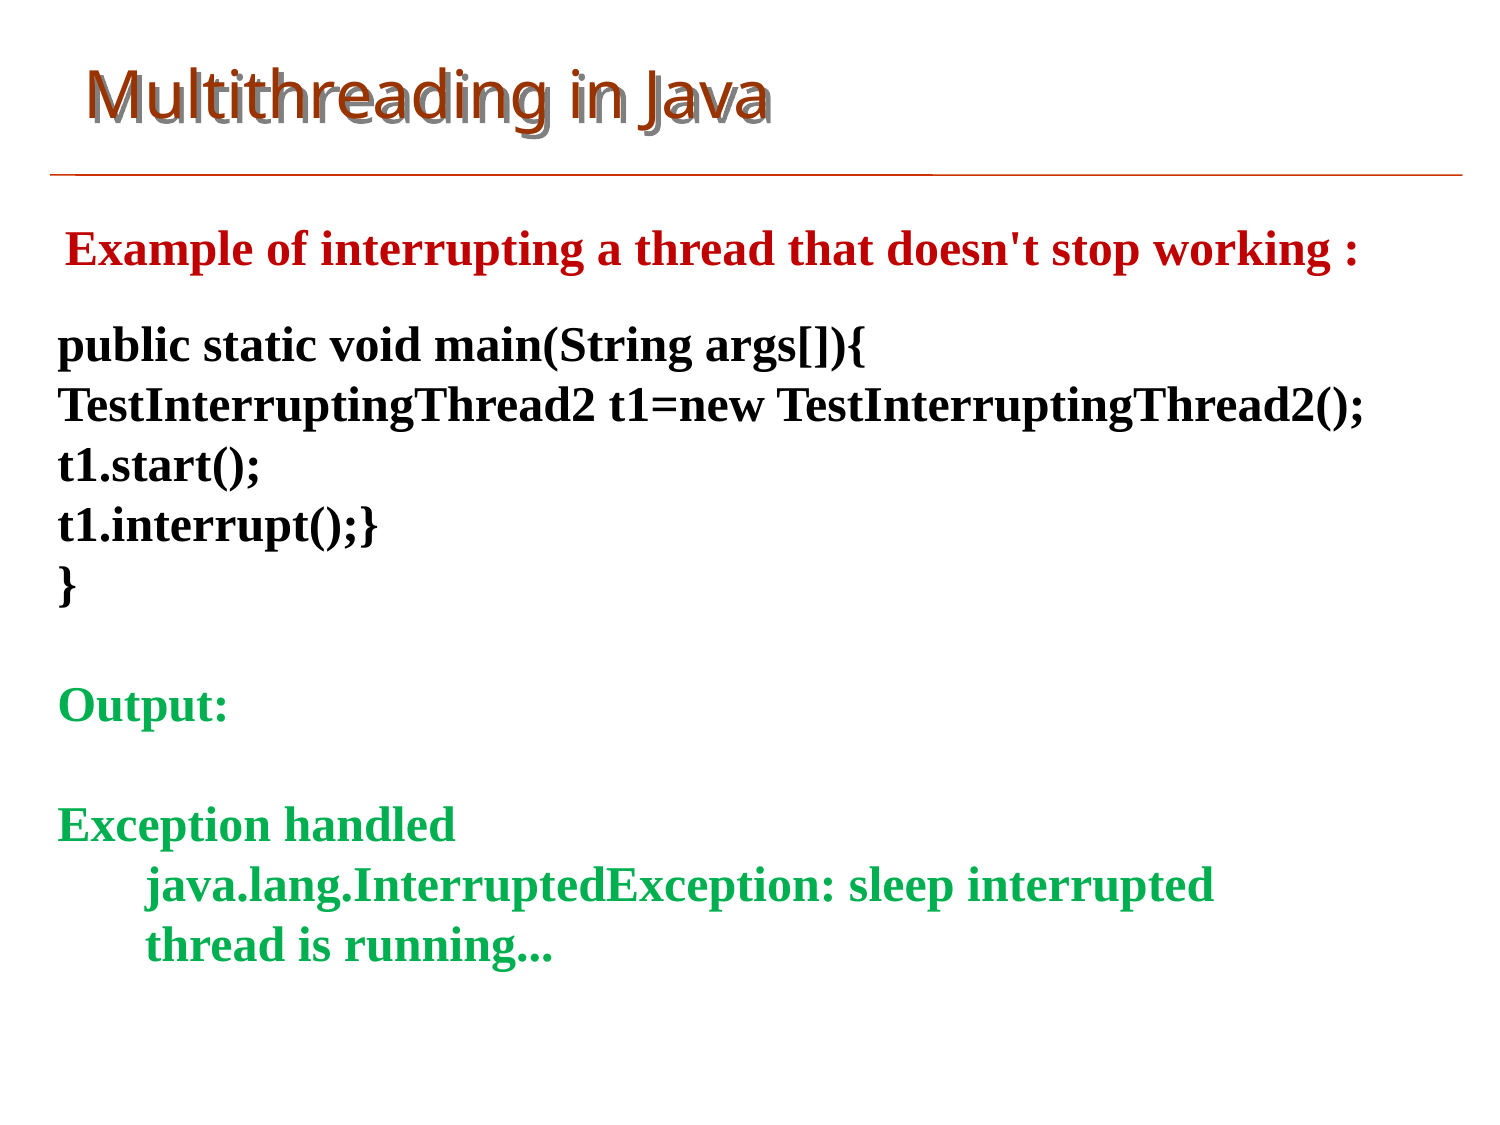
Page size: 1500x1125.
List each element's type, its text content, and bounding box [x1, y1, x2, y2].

text_box Example of interrupting a thread that doesn't stop working : [49, 208, 1446, 283]
text_box public static void main(String args[]){ TestInterruptingThread2 t1=new TestInterruptingThread2(); t1.start(); t1.interrupt();} } Output: Exception handled java.lang.InterruptedException: sleep interrupted thread is running... [42, 303, 1453, 1096]
text_box Multithreading in Java [68, 44, 969, 140]
